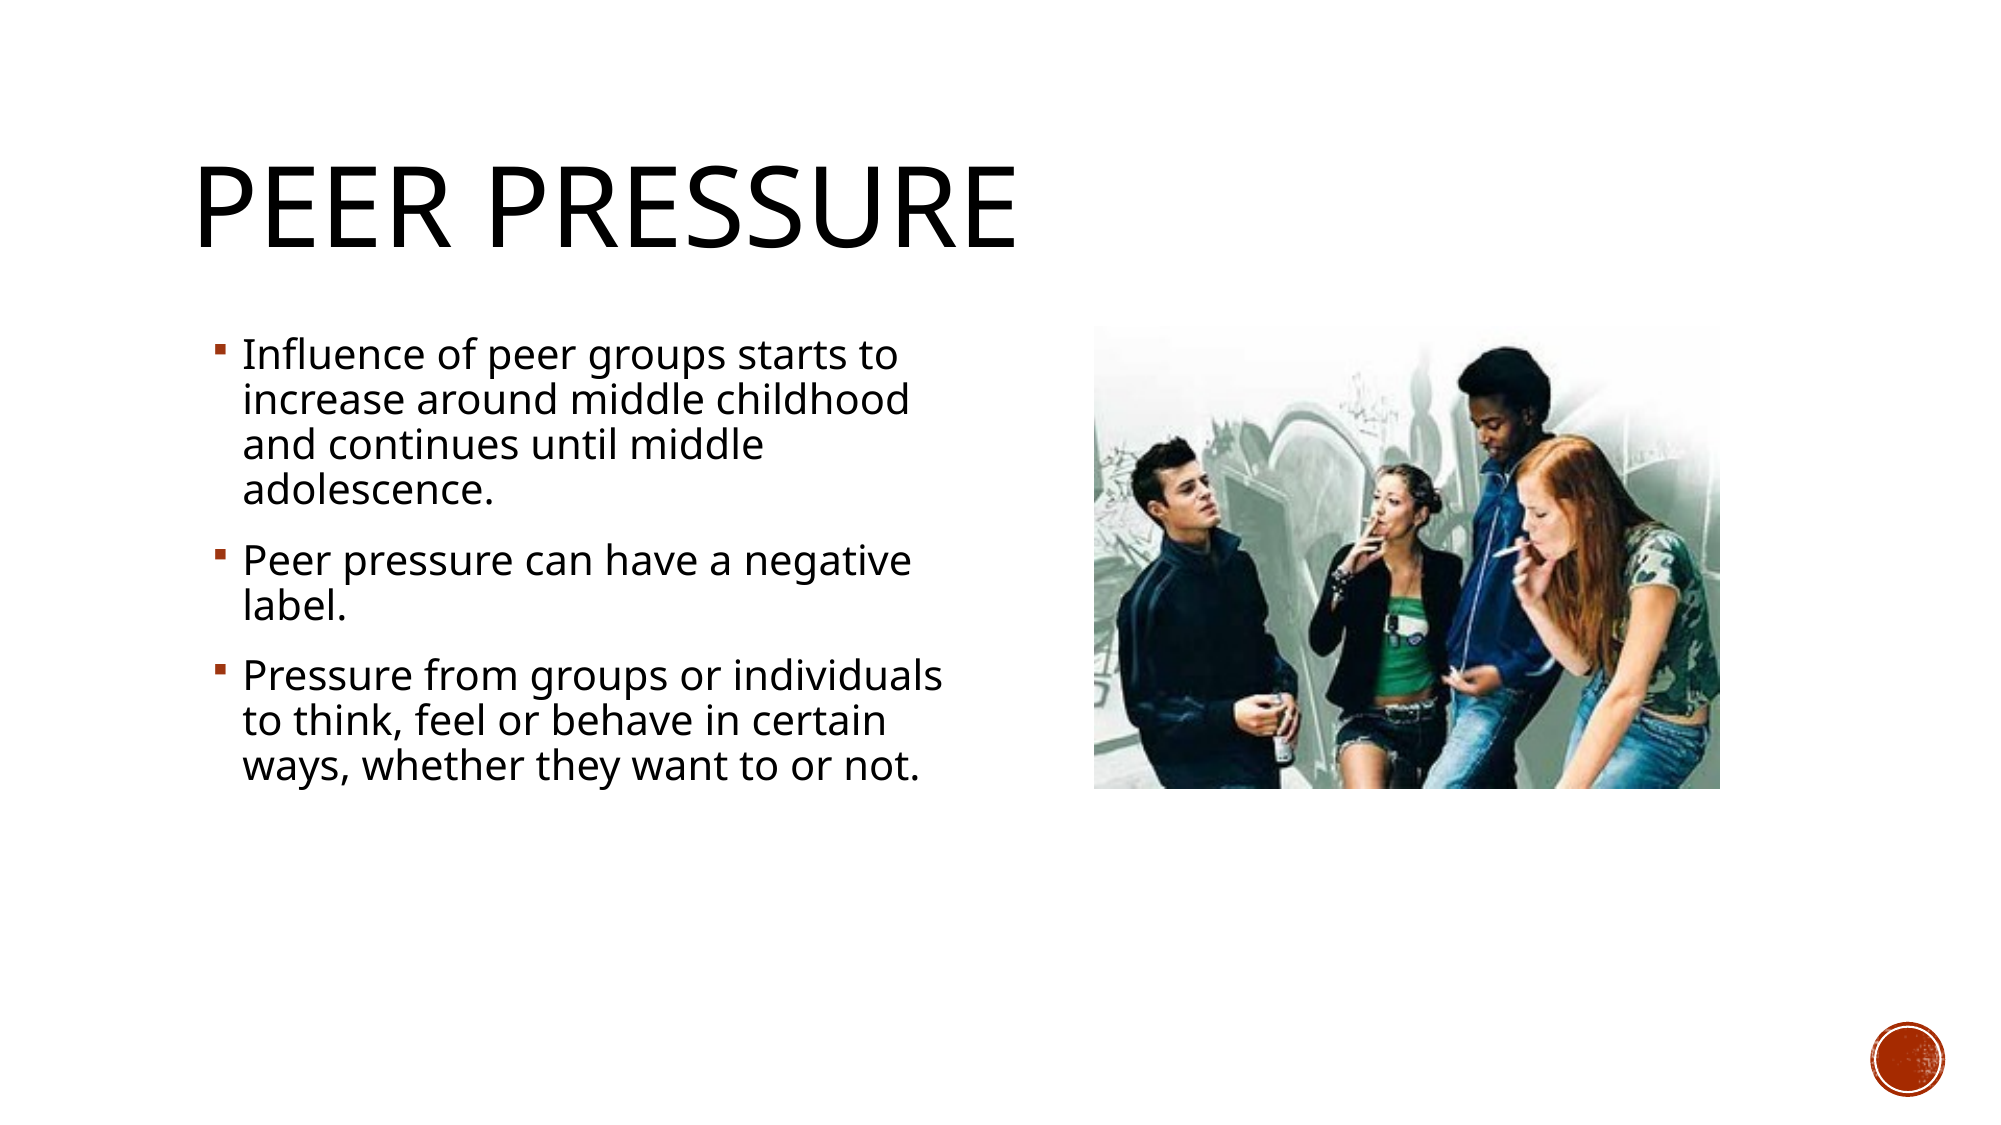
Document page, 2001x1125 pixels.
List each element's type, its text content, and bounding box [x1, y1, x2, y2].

title Peer pressure [175, 79, 1826, 344]
picture [1094, 326, 1720, 789]
list Influence of peer groups starts to increase around middle childhood and continues until middle adolescence. Peer pressure can have a negative label. Pressure from groups or individuals to think, feel or behave in certain ways, whether they want to or not. [197, 326, 1001, 1124]
